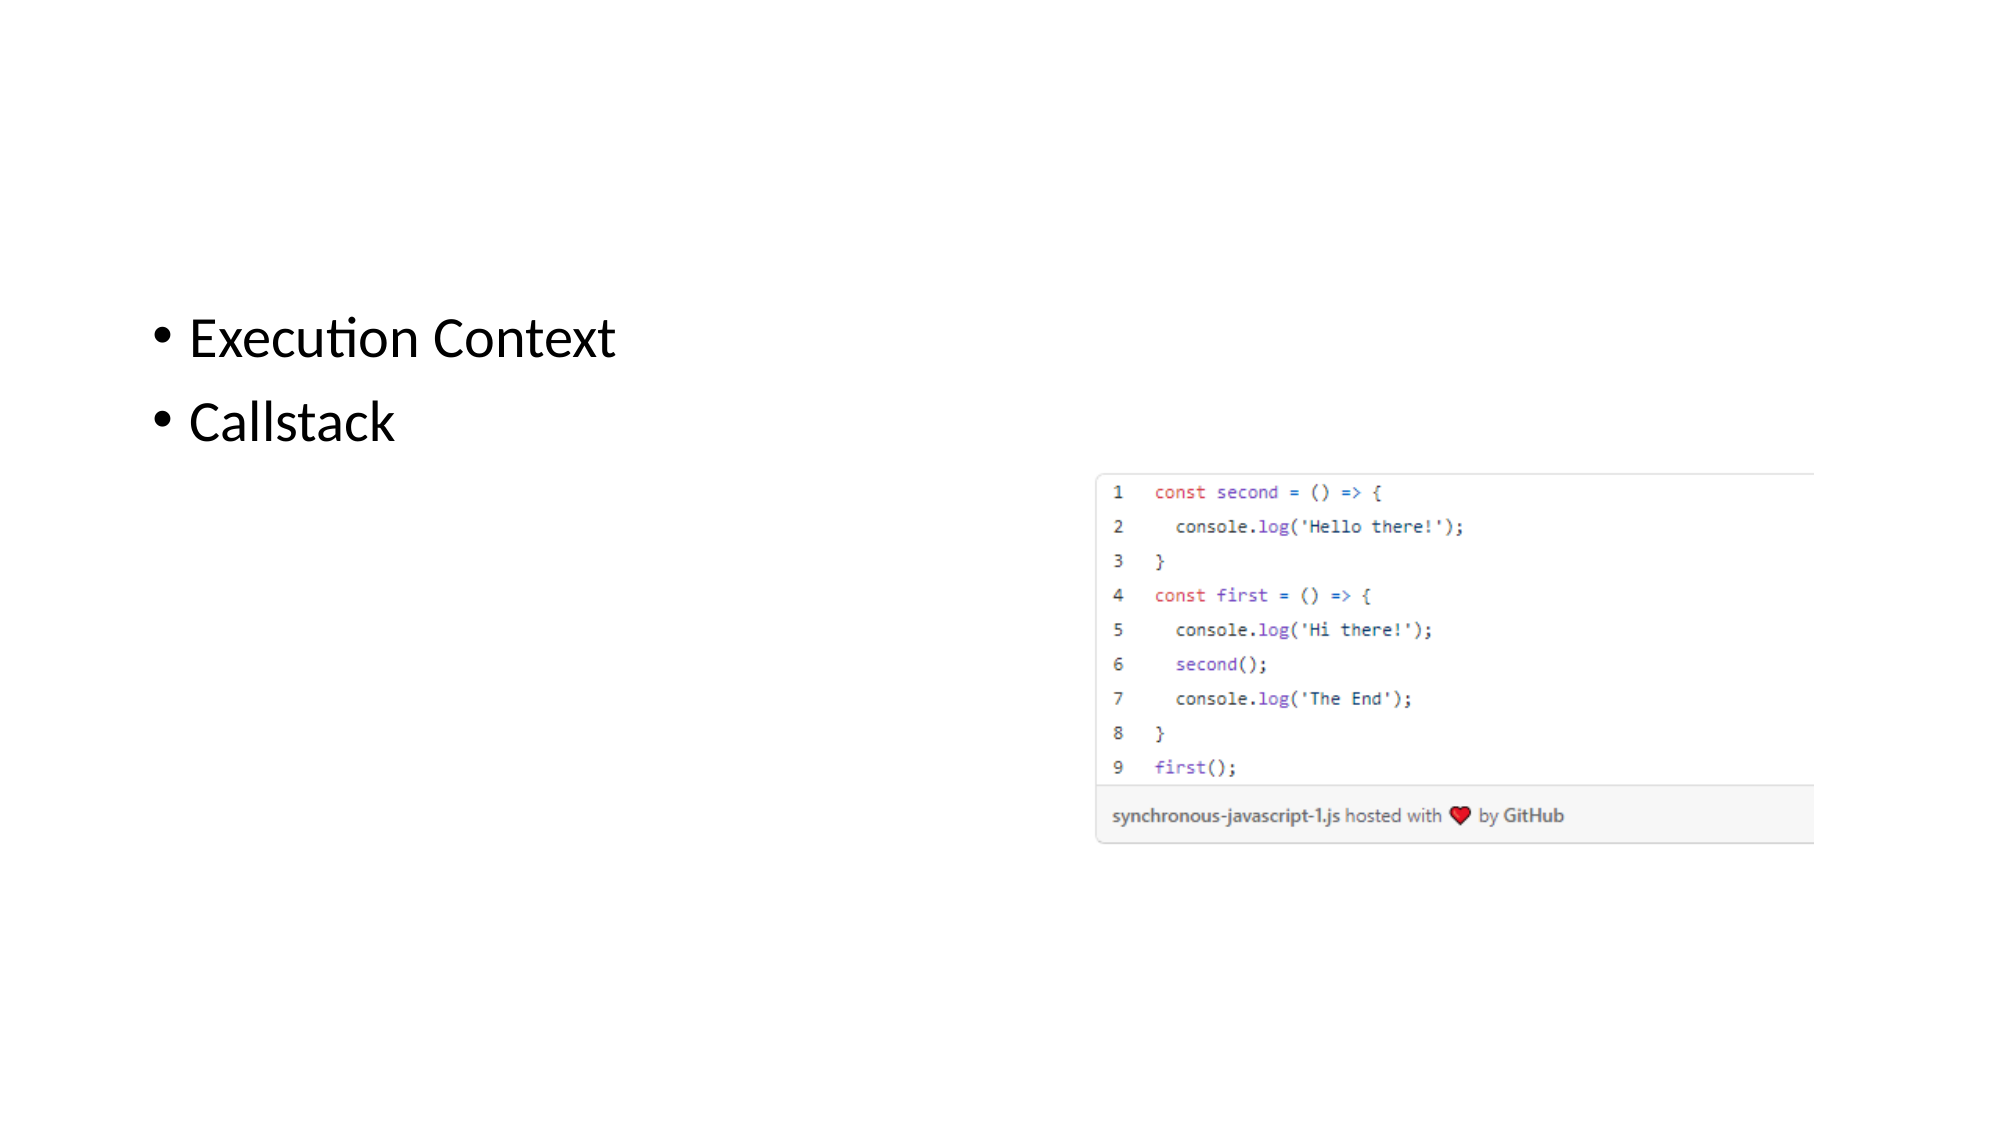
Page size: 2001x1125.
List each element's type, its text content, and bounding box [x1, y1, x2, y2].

list Execution Context Callstack [137, 299, 988, 1014]
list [1061, 450, 1814, 863]
